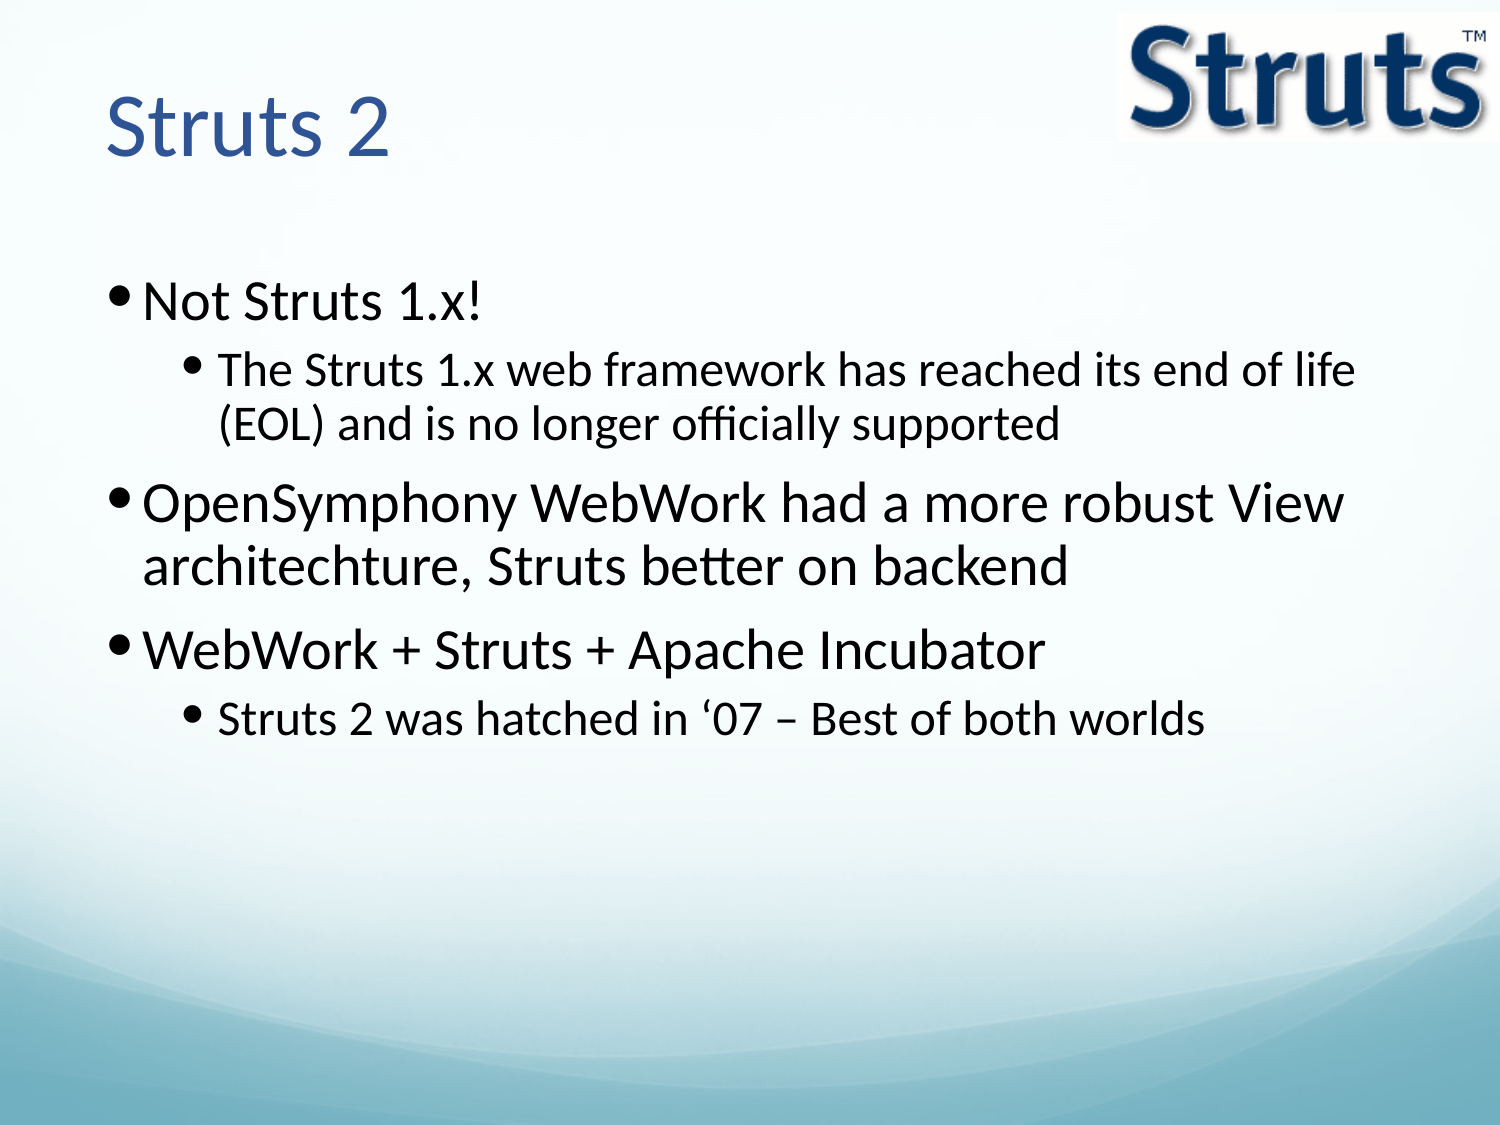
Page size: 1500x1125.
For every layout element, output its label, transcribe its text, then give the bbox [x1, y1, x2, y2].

title Struts 2 [90, 17, 1410, 237]
picture [1118, 11, 1500, 143]
list Not Struts 1.x! The Struts 1.x web framework has reached its end of life (EOL) and is no longer officially supported OpenSymphony WebWork had a more robust View architechture, Struts better on backend WebWork + Struts + Apache Incubator Struts 2 was hatched in ‘07 – Best of both worlds [90, 262, 1410, 975]
